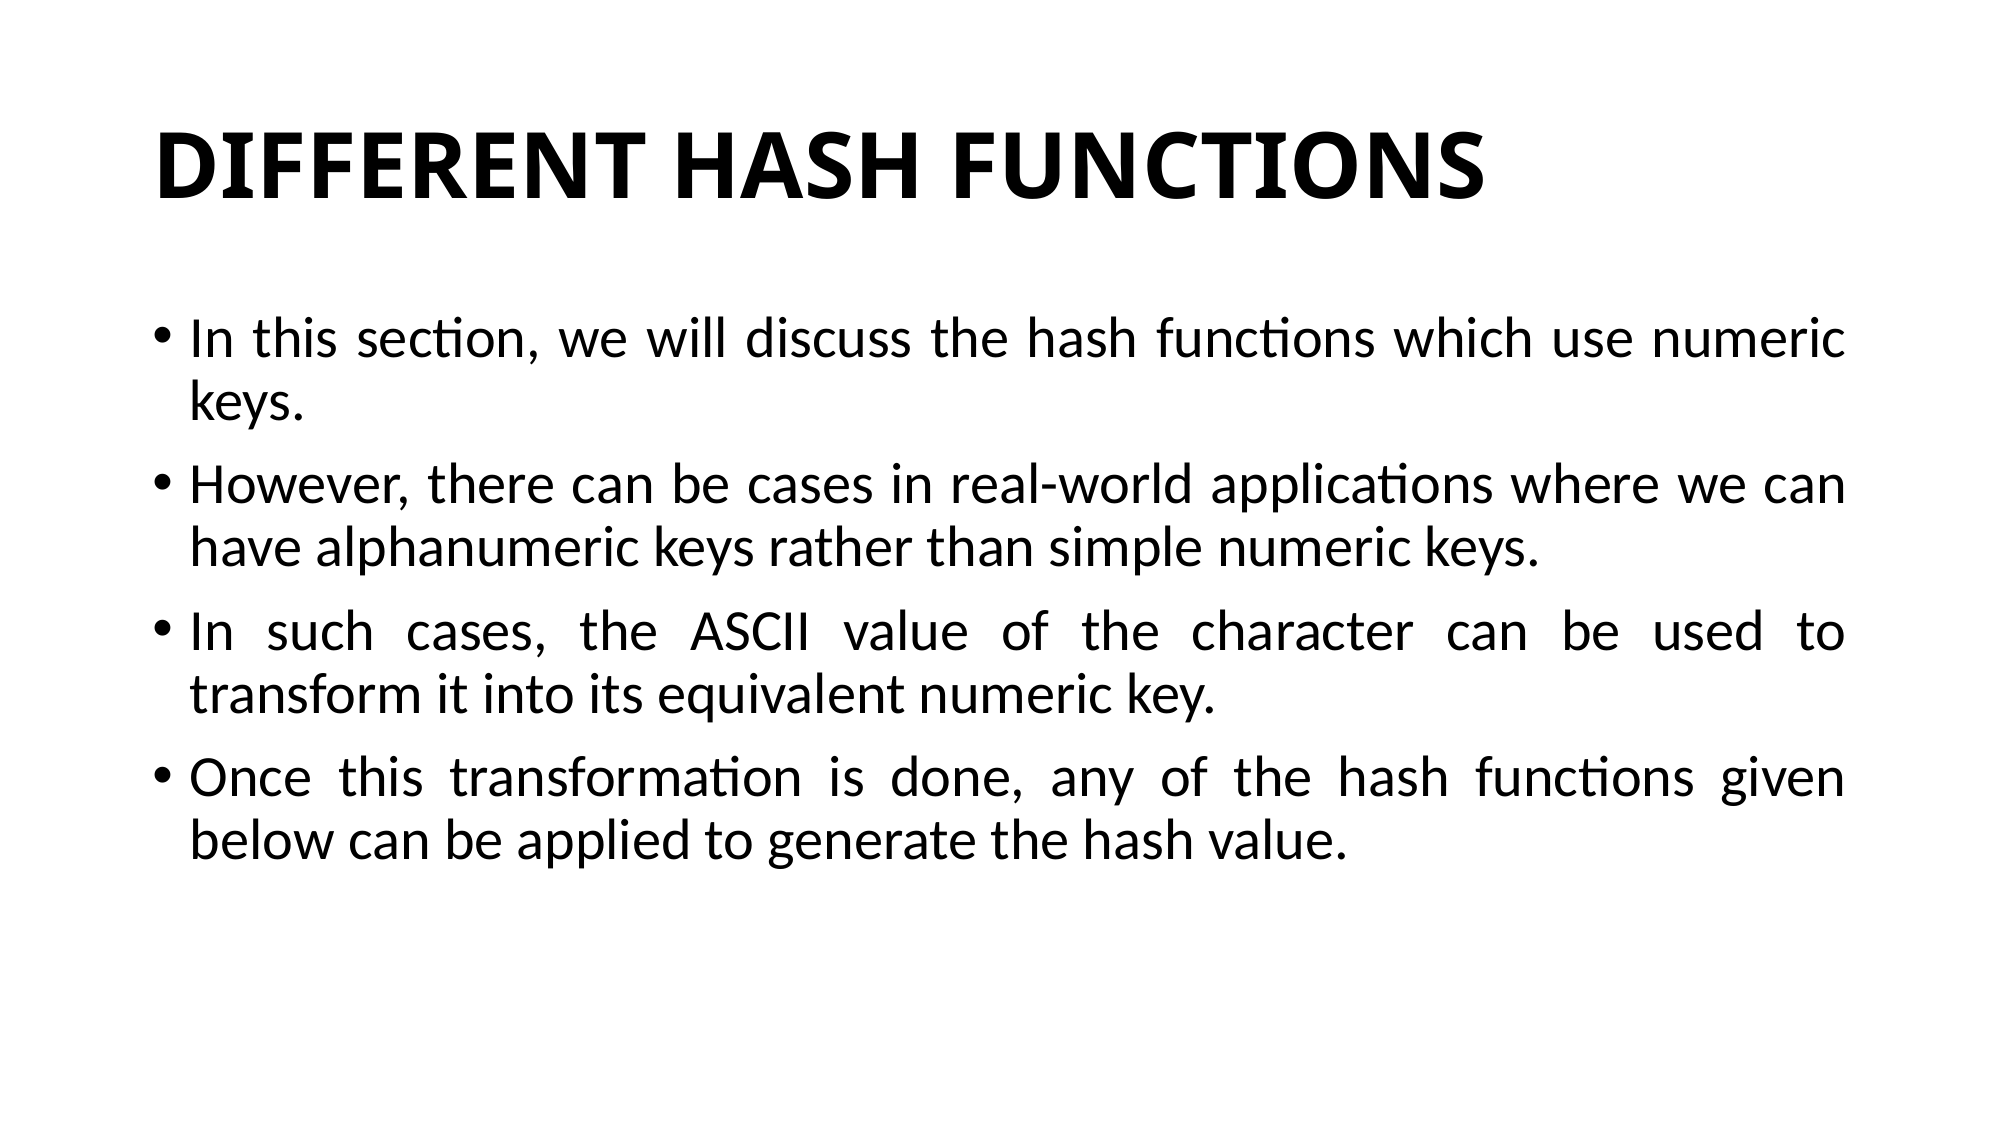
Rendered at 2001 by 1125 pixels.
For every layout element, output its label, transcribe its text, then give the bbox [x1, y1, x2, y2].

title DIFFERENT HASH FUNCTIONS [137, 59, 1863, 278]
list In this section, we will discuss the hash functions which use numeric keys. However, there can be cases in real-world applications where we can have alphanumeric keys rather than simple numeric keys. In such cases, the ASCII value of the character can be used to transform it into its equivalent numeric key. Once this transformation is done, any of the hash functions given below can be applied to generate the hash value. [137, 299, 1863, 1014]
